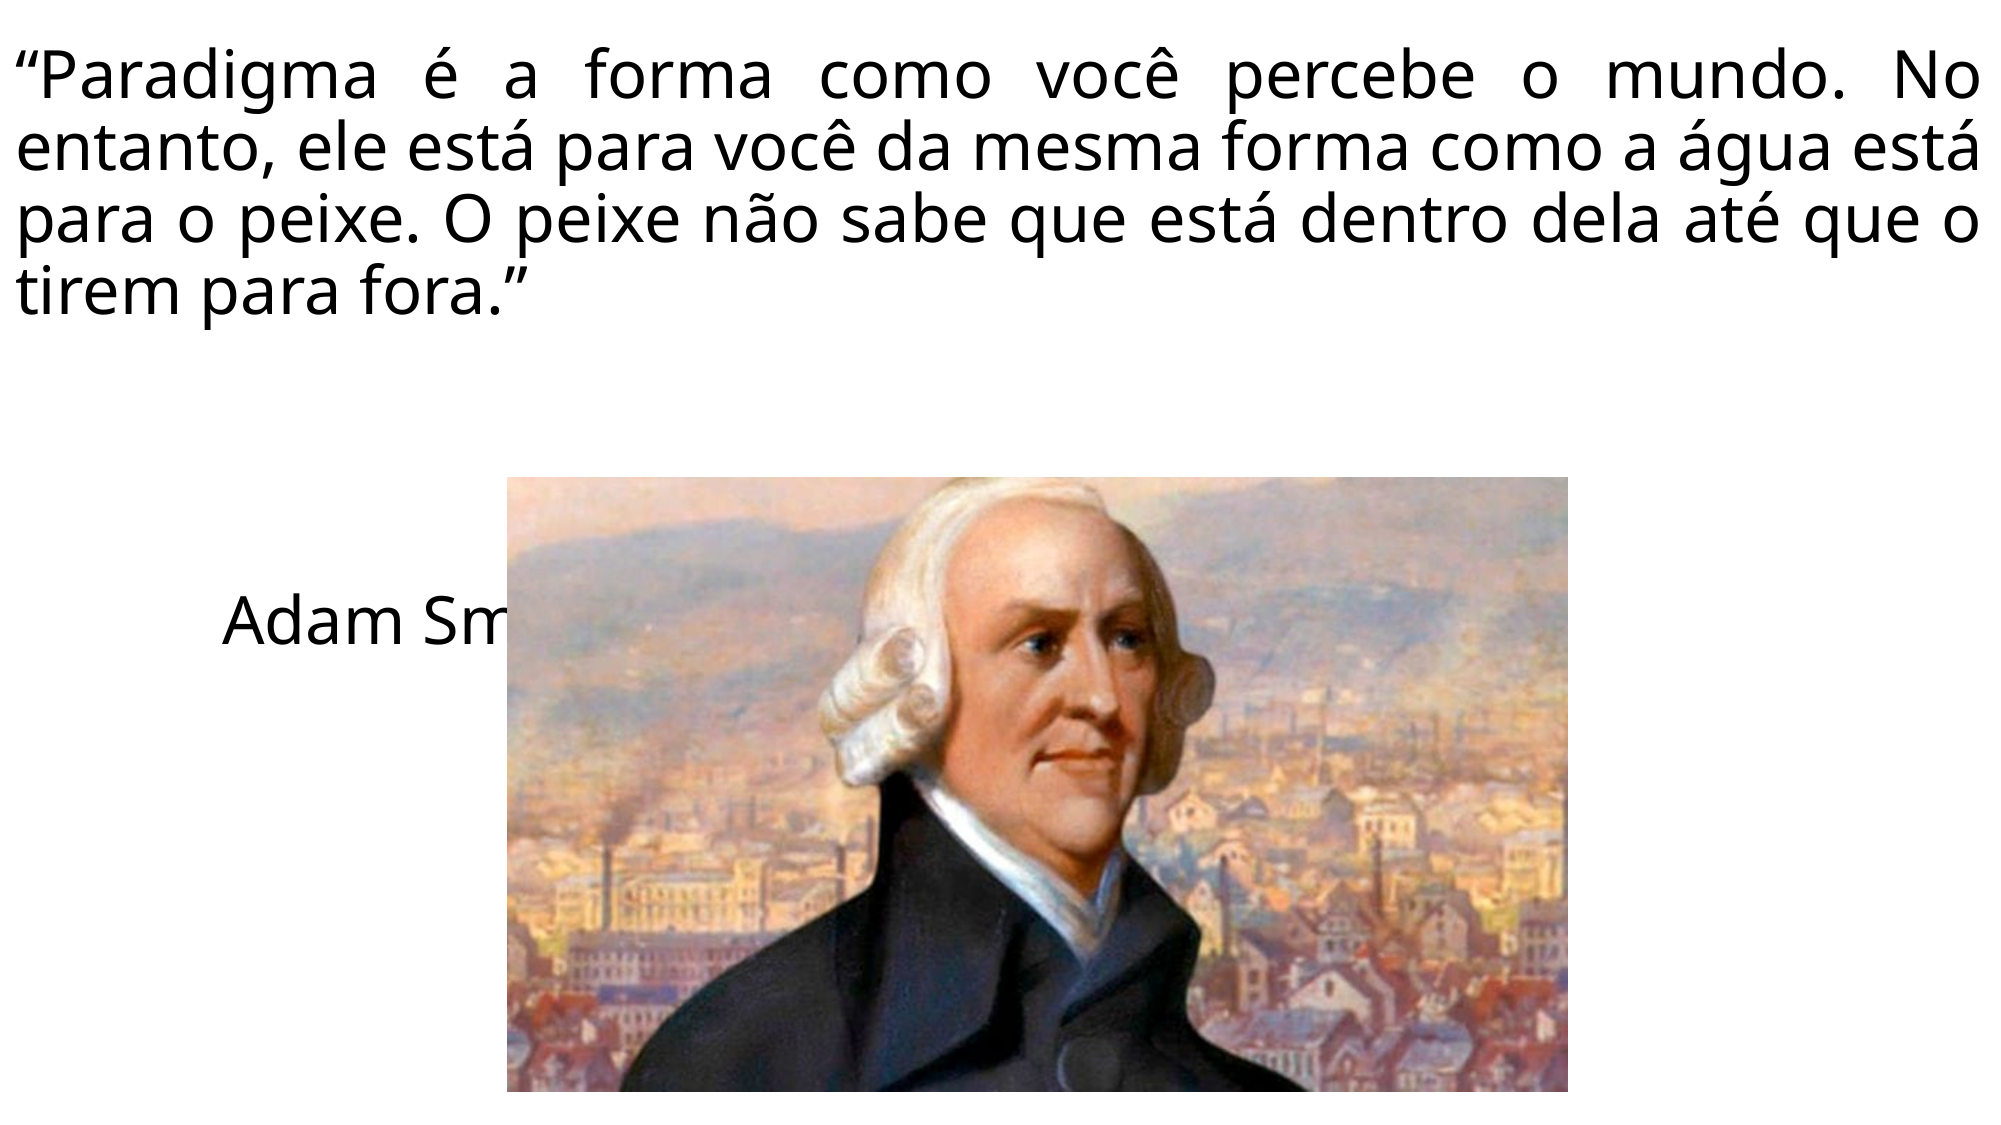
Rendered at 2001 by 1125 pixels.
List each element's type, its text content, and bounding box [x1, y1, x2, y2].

list “Paradigma é a forma como você percebe o mundo. No entanto, ele está para você da mesma forma como a água está para o peixe. O peixe não sabe que está dentro dela até que o tirem para fora.” Adam Smith [0, 33, 2000, 1125]
picture [507, 477, 1568, 1092]
